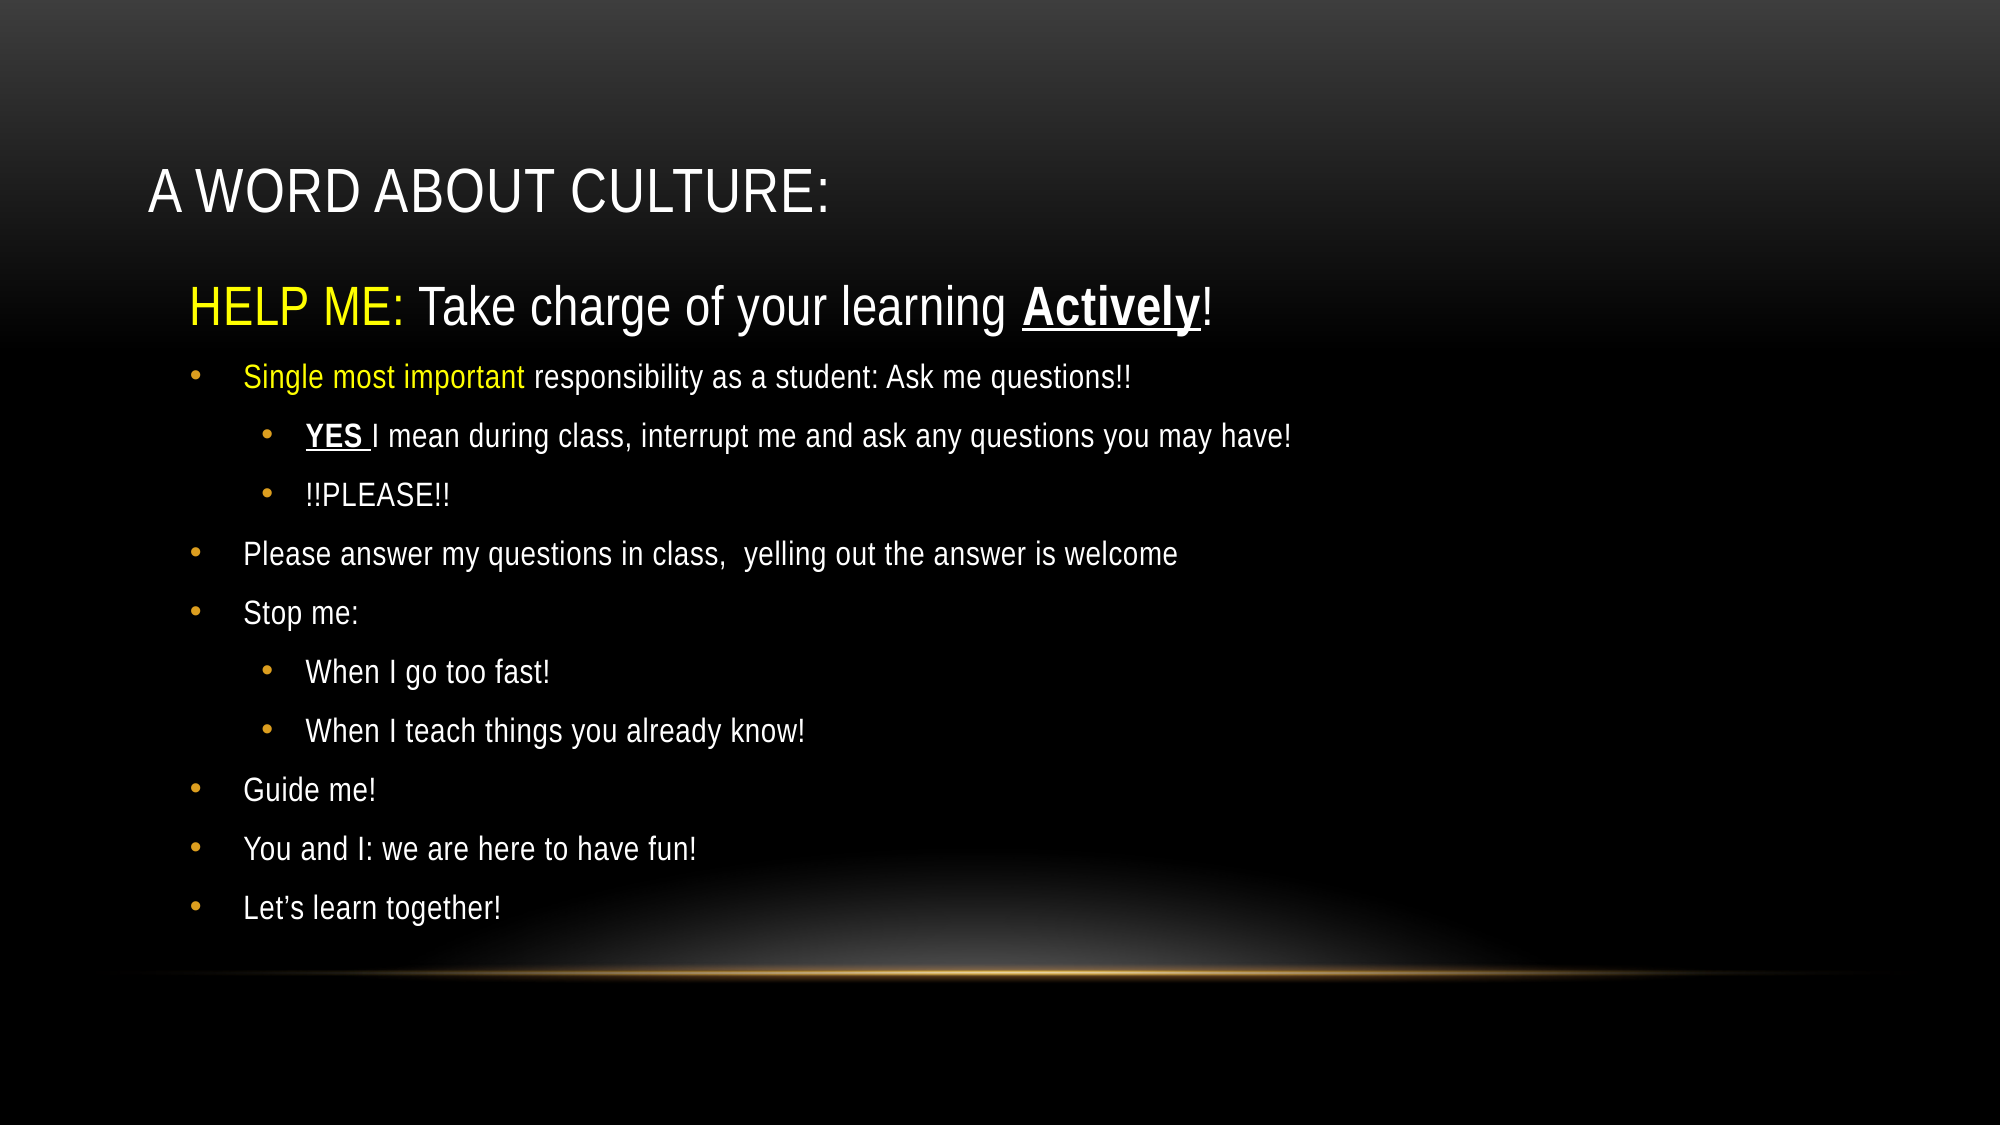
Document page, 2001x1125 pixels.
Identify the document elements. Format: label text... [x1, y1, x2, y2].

picture [0, 0, 2000, 1125]
title A Word about Culture: [133, 45, 1867, 233]
list HELP ME: Take charge of your learning Actively! Single most important responsibility as a student: Ask me questions!! YES I mean during class, interrupt me and ask any questions you may have! !!PLEASE!! Please answer my questions in class, yelling out the answer is welcome Stop me: When I go too fast! When I teach things you already know! Guide me! You and I: we are here to have fun! Let’s learn together! [174, 262, 1867, 938]
